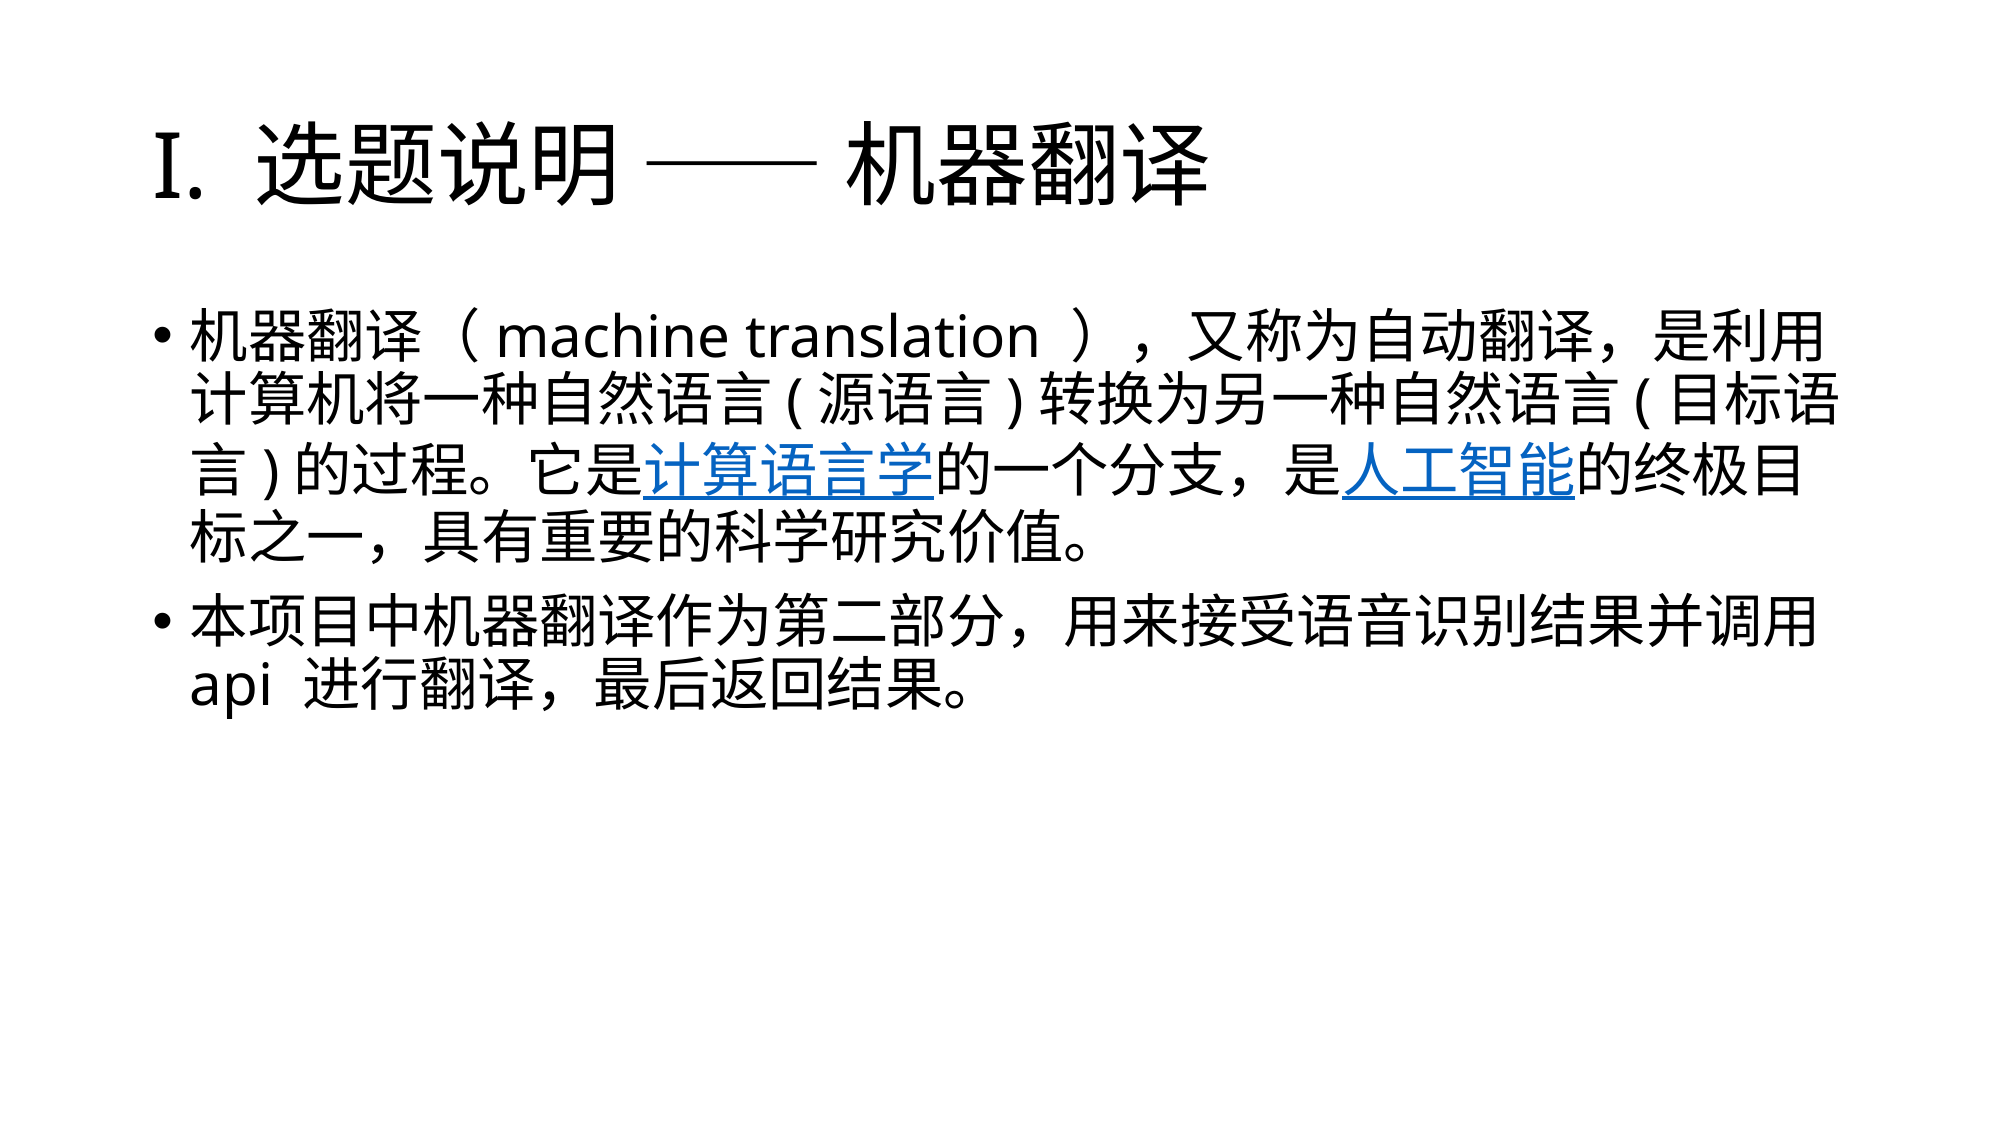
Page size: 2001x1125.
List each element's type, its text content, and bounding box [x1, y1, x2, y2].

title I. 选题说明 —— 机器翻译 [137, 59, 1863, 278]
list 机器翻译（machine translation ），又称为自动翻译，是利用计算机将一种自然语言(源语言)转换为另一种自然语言(目标语言)的过程。它是计算语言学的一个分支，是人工智能的终极目标之一，具有重要的科学研究价值。 本项目中机器翻译作为第二部分，用来接受语音识别结果并调用api 进行翻译，最后返回结果。 [137, 299, 1863, 1014]
